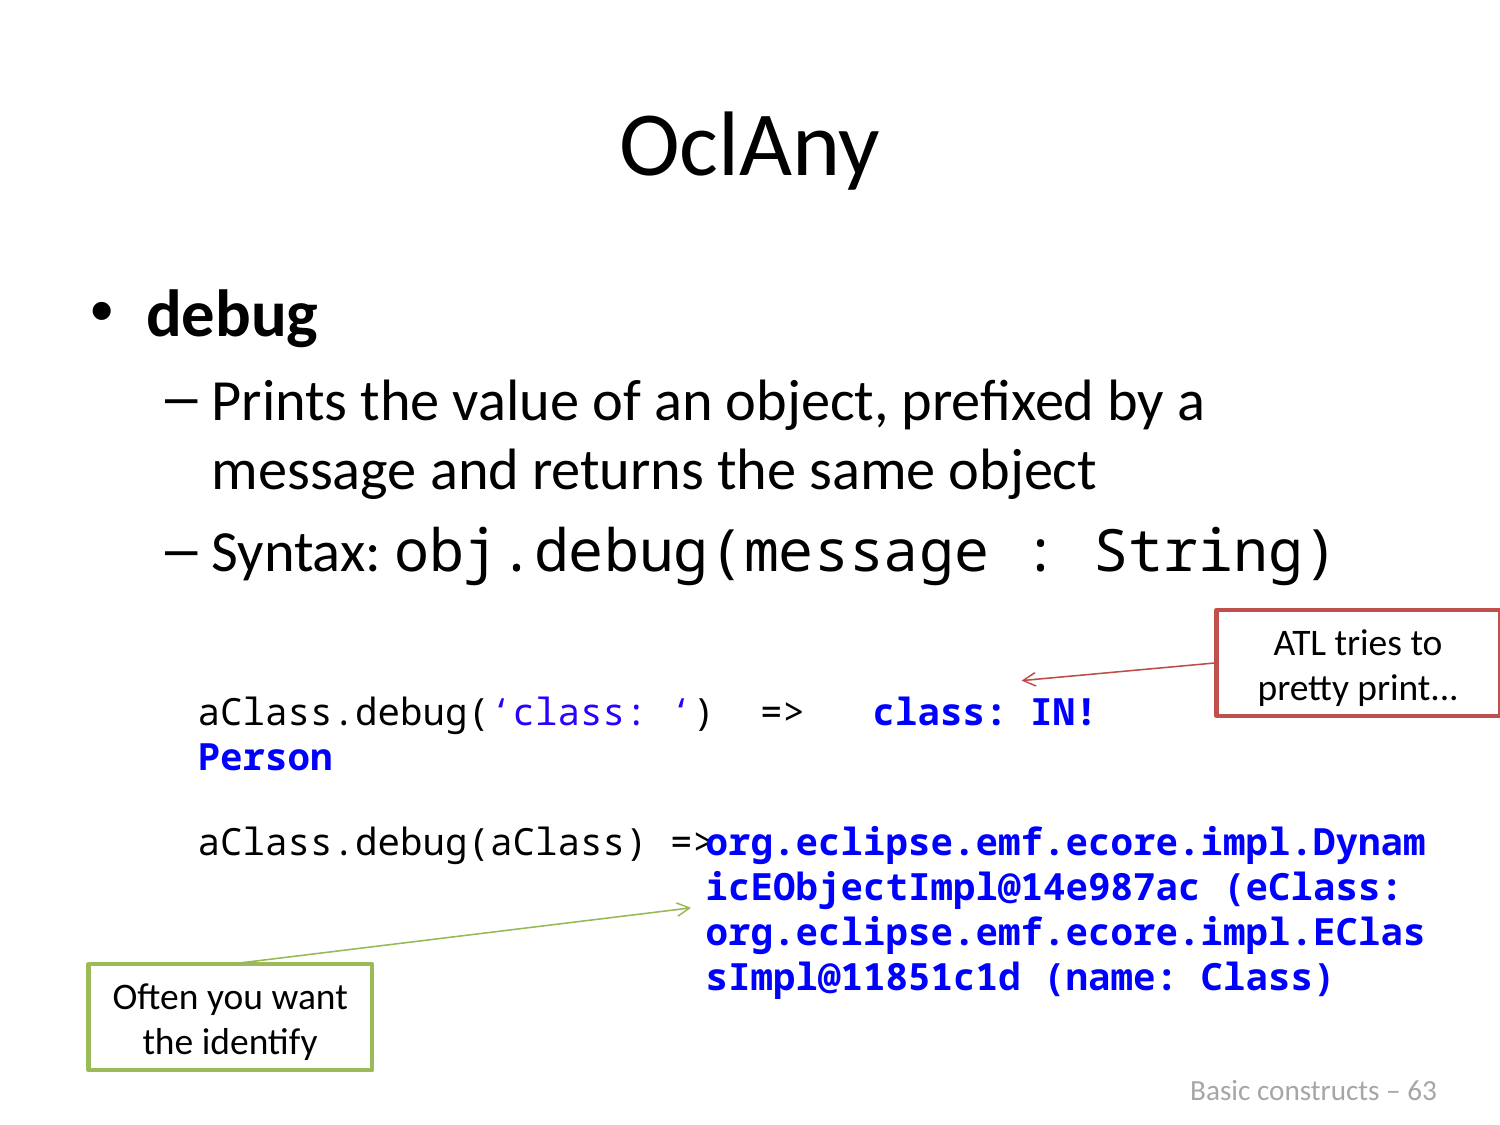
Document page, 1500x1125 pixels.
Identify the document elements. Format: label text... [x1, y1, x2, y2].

title OclAny [75, 45, 1425, 233]
text_box Often you want the identify [86, 962, 374, 1072]
text_box aClass.debug(aClass) => [182, 810, 690, 871]
text_box org.eclipse.emf.ecore.impl.DynamicEObjectImpl@14e987ac (eClass: org.eclipse.emf.ecore.impl.EClassImpl@11851c1d (name: Class) [690, 810, 1441, 1006]
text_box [229, 908, 692, 965]
text_box Basic constructs – 63 [1175, 1064, 1500, 1115]
text_box ATL tries to pretty print... [1214, 608, 1500, 718]
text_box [1021, 662, 1217, 681]
text_box aClass.debug(‘class: ‘) => class: IN!Person [182, 680, 1187, 786]
list debug Prints the value of an object, prefixed by a message and returns the same object Syntax: obj.debug(message : String) [75, 262, 1425, 1005]
